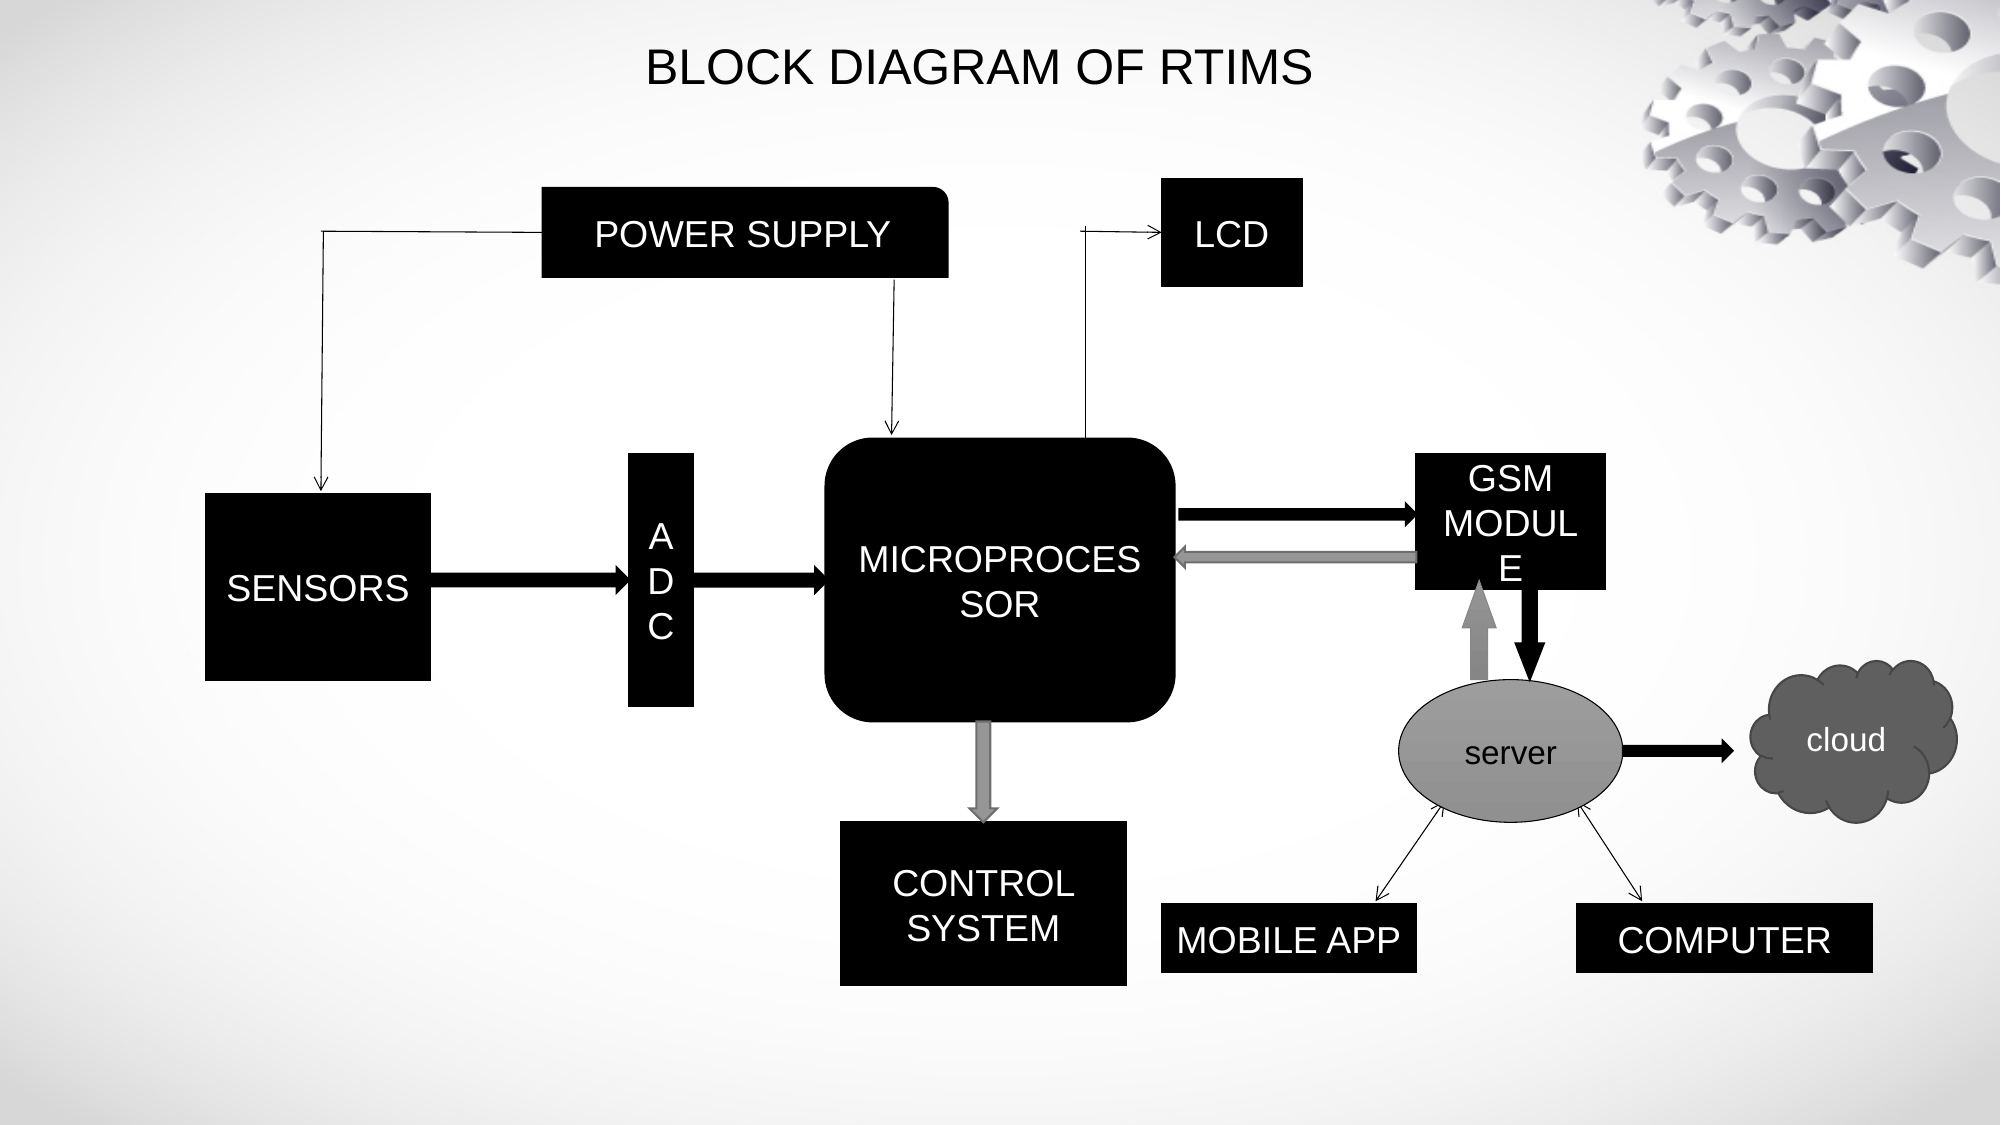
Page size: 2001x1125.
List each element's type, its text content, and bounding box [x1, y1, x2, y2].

text_box server [1398, 679, 1623, 823]
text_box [891, 279, 895, 435]
text_box [1621, 738, 1735, 764]
text_box cloud [1749, 659, 1959, 824]
text_box MICROPROCESSOR [824, 437, 1176, 723]
text_box MOBILE APP [1161, 903, 1417, 973]
text_box GSM MODULE [1415, 453, 1606, 590]
picture [0, 0, 2000, 1125]
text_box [320, 233, 324, 492]
text_box LCD [1161, 178, 1303, 287]
text_box CONTROL SYSTEM [840, 821, 1127, 986]
text_box [691, 564, 830, 596]
text_box [1173, 544, 1418, 571]
text_box POWER SUPPLY [541, 186, 949, 278]
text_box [1375, 801, 1445, 902]
text_box [967, 720, 1000, 824]
text_box BLOCK DIAGRAM OF RTIMS [318, 27, 1641, 103]
text_box [1178, 501, 1418, 528]
text_box [429, 565, 631, 596]
text_box SENSORS [205, 493, 431, 681]
text_box COMPUTER [1576, 903, 1873, 973]
text_box [1461, 578, 1497, 681]
text_box [1514, 586, 1546, 683]
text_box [1576, 801, 1643, 902]
text_box A D C [628, 453, 694, 707]
